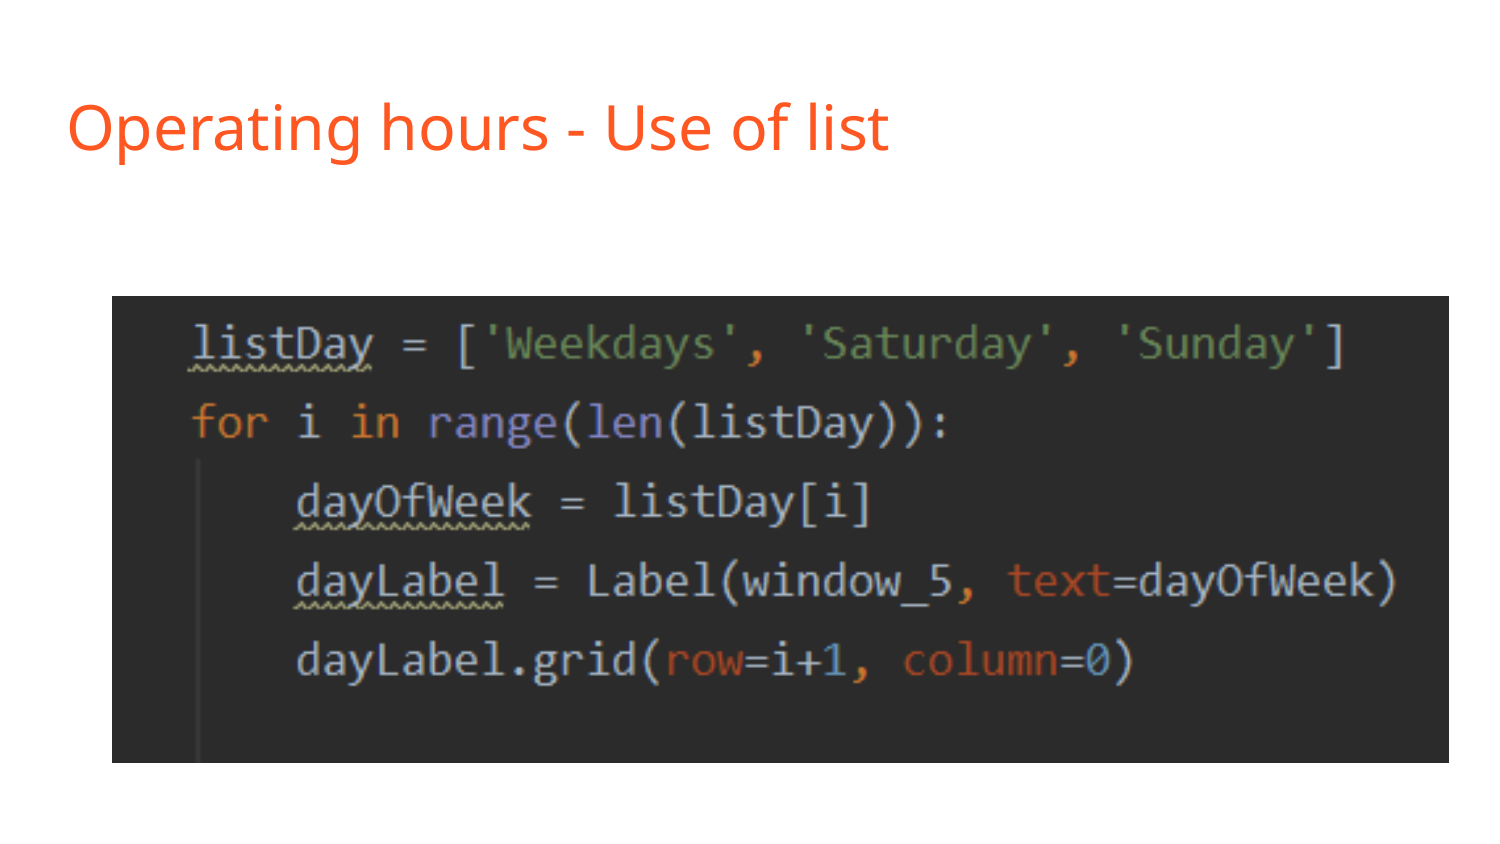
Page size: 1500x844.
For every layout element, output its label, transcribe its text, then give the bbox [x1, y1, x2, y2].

title Operating hours - Use of list [51, 72, 1449, 167]
picture [112, 296, 1450, 763]
